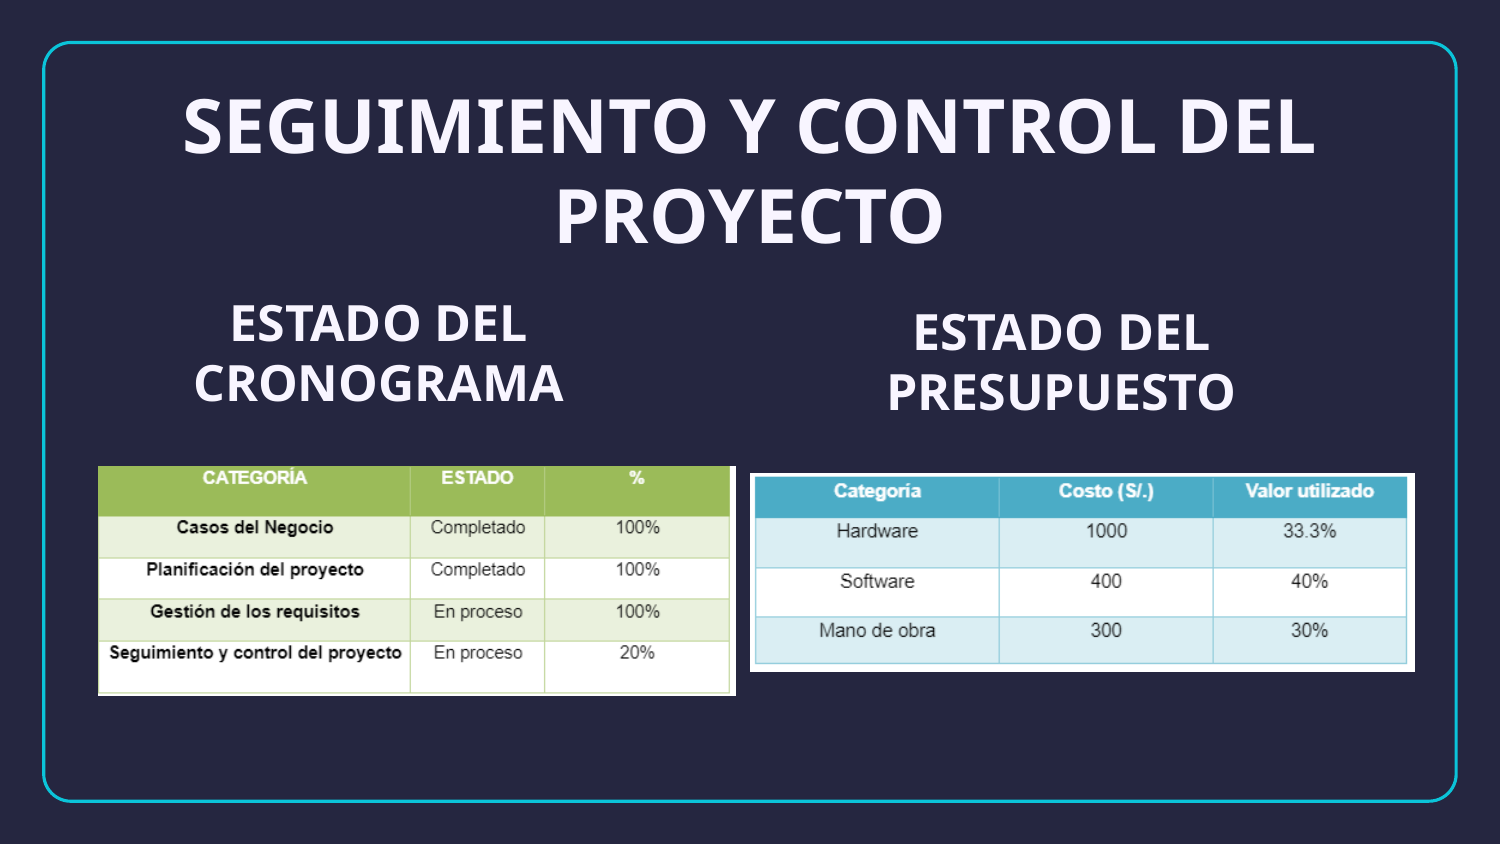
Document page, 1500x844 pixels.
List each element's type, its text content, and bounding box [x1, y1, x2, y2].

picture [749, 473, 1415, 673]
text_box ESTADO DEL PRESUPUESTO [802, 290, 1321, 431]
picture [97, 466, 737, 697]
title SEGUIMIENTO Y CONTROL DEL PROYECTO [69, 98, 1431, 239]
text_box ESTADO DEL CRONOGRAMA [119, 281, 638, 422]
